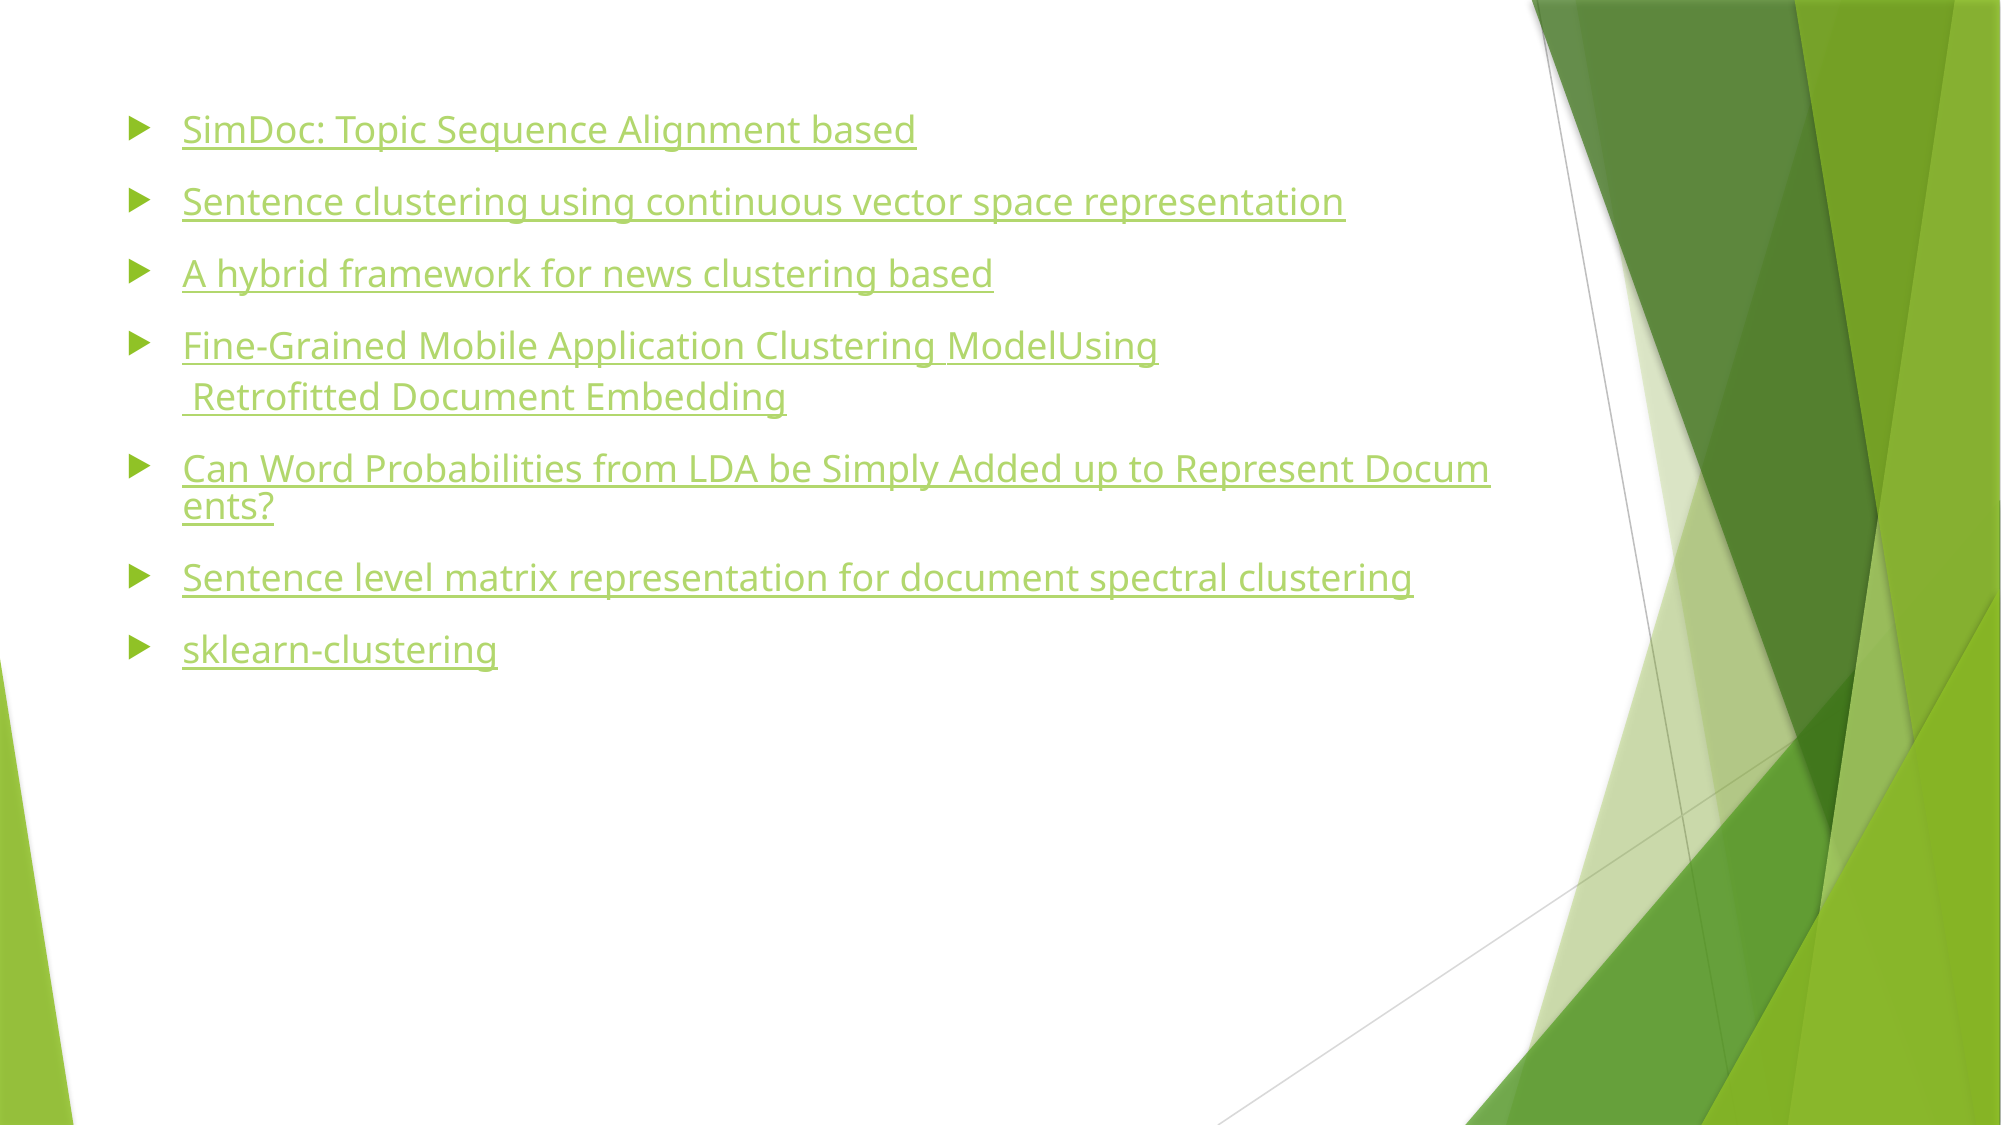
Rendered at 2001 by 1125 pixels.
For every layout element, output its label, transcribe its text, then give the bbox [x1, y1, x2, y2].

list SimDoc: Topic Sequence Alignment based Sentence clustering using continuous vector space representation A hybrid framework for news clustering based Fine-Grained Mobile Application Clustering ModelUsing Retroﬁtted Document Embedding Can Word Probabilities from LDA be Simply Added up to Represent Documents? Sentence level matrix representation for document spectral clustering sklearn-clustering [111, 99, 1522, 992]
